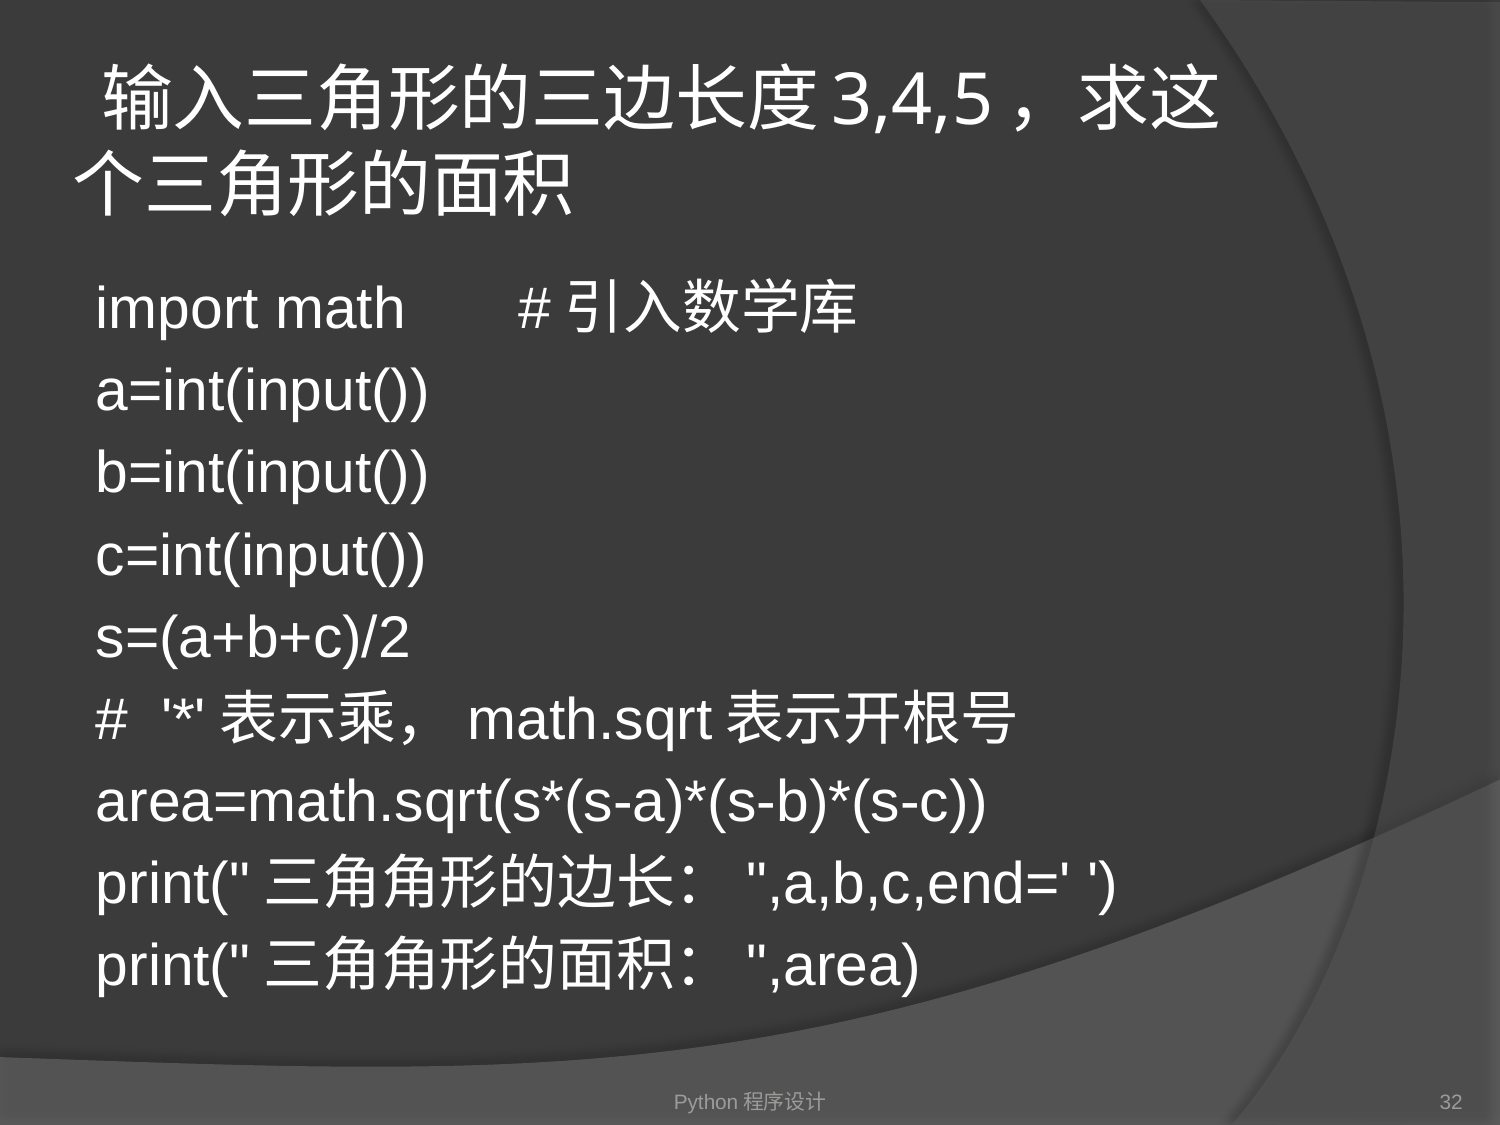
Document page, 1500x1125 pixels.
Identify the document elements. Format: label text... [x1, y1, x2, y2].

slide_number 32 [1337, 1053, 1463, 1114]
footer Python程序设计 [512, 1053, 988, 1114]
title 输入三⻆形的三边长度3,4,5，求这个三⻆形的面积 [64, 45, 1290, 233]
list import math #引入数学库 a=int(input()) b=int(input()) c=int(input()) s=(a+b+c)/2 # '*'表示乘，math.sqrt表示开根号 area=math.sqrt(s*(s-a)*(s-b)*(s-c)) print("三⻆角形的边长：",a,b,c,end=' ') print("三⻆角形的面积：",area) [75, 262, 1300, 1005]
